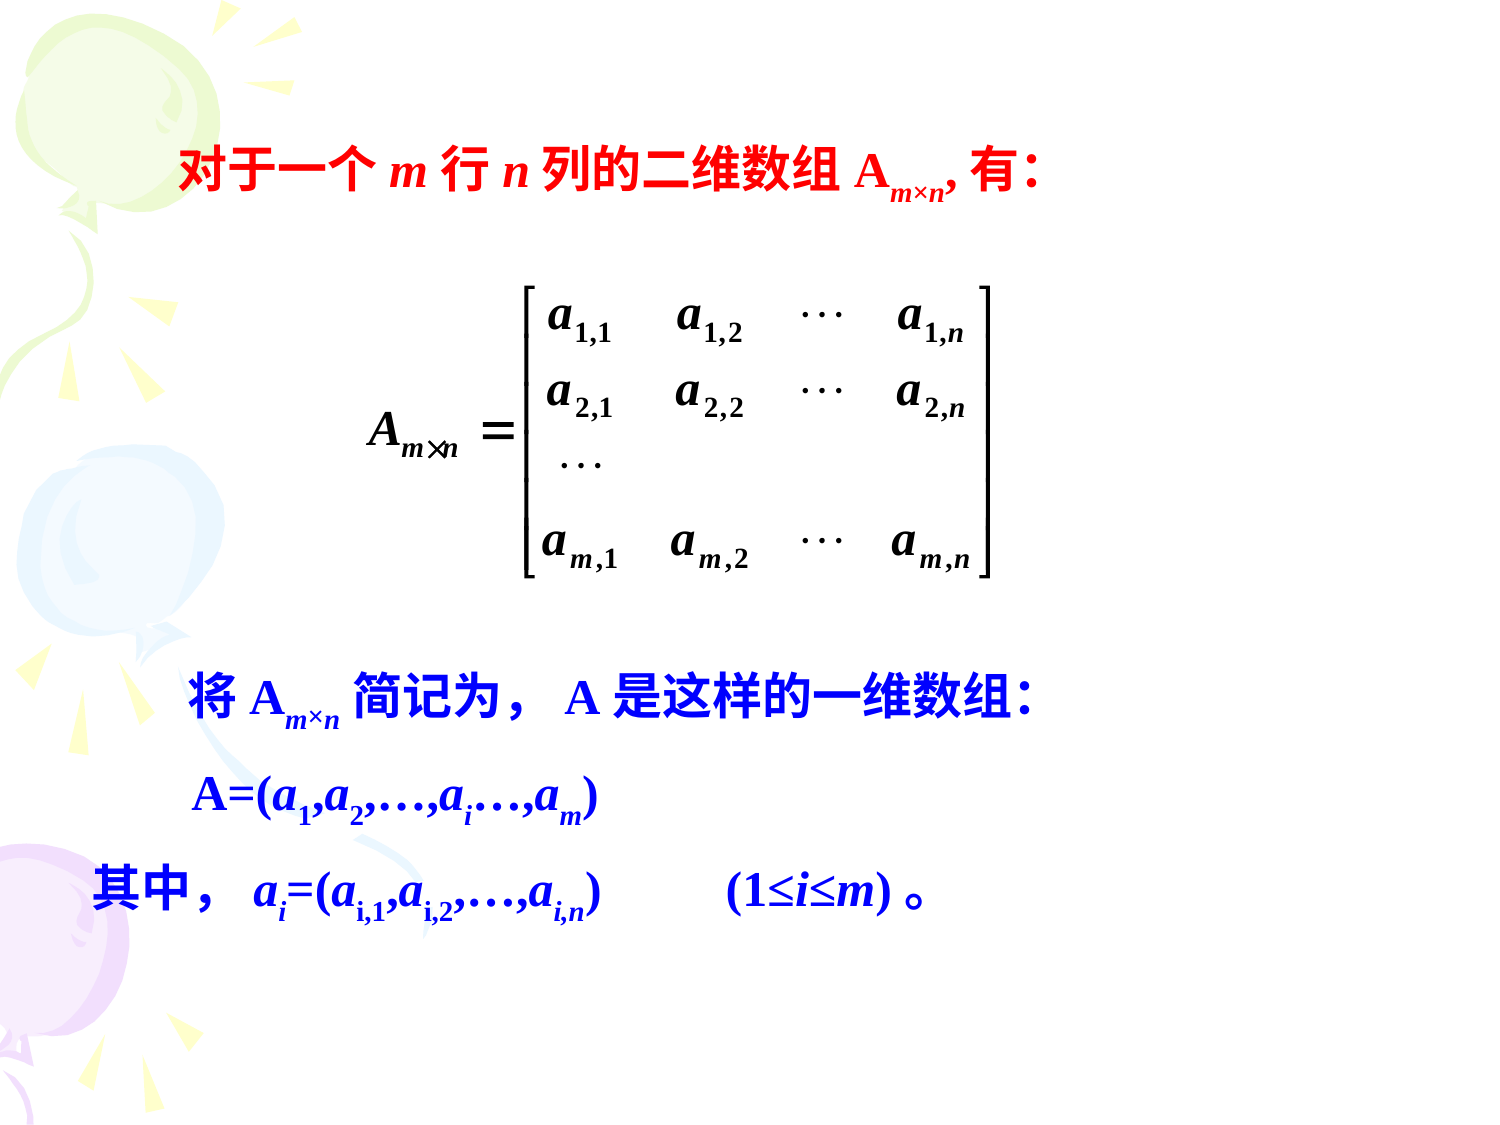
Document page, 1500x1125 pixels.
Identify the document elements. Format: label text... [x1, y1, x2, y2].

text_box 对于一个m行n列的二维数组Am×n,有： [162, 129, 1375, 216]
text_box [357, 278, 1009, 588]
text_box 将Am×n简记为，A是这样的一维数组： A=(a1,a2,…,ai…,am) 其中，ai=(ai,1,ai,2,…,ai,n) (1≤i≤m)。 [76, 656, 1500, 935]
text_box [87, 99, 1400, 175]
